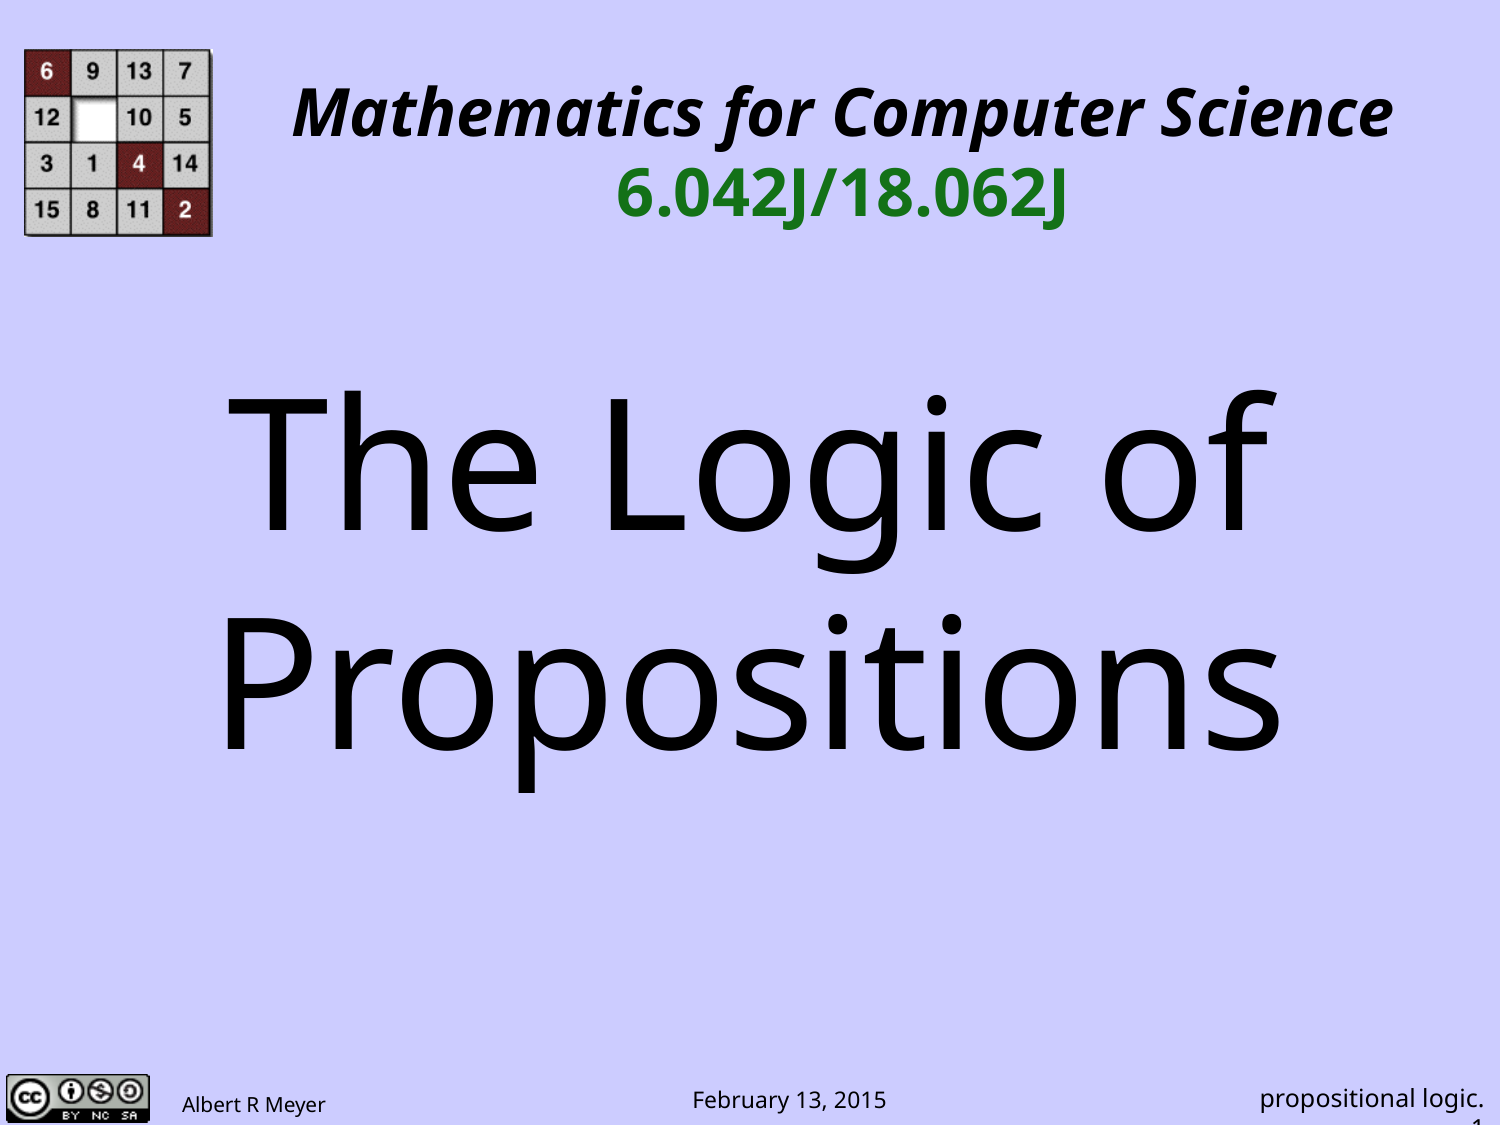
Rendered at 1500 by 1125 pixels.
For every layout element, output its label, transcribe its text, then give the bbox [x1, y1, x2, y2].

slide_number propositional logic.1 [1240, 1074, 1500, 1121]
title The Logic of Propositions [121, 260, 1376, 873]
picture [24, 49, 213, 237]
picture [6, 1074, 150, 1123]
text_box Mathematics for Computer Science 6.042J/18.062J [187, 50, 1500, 250]
